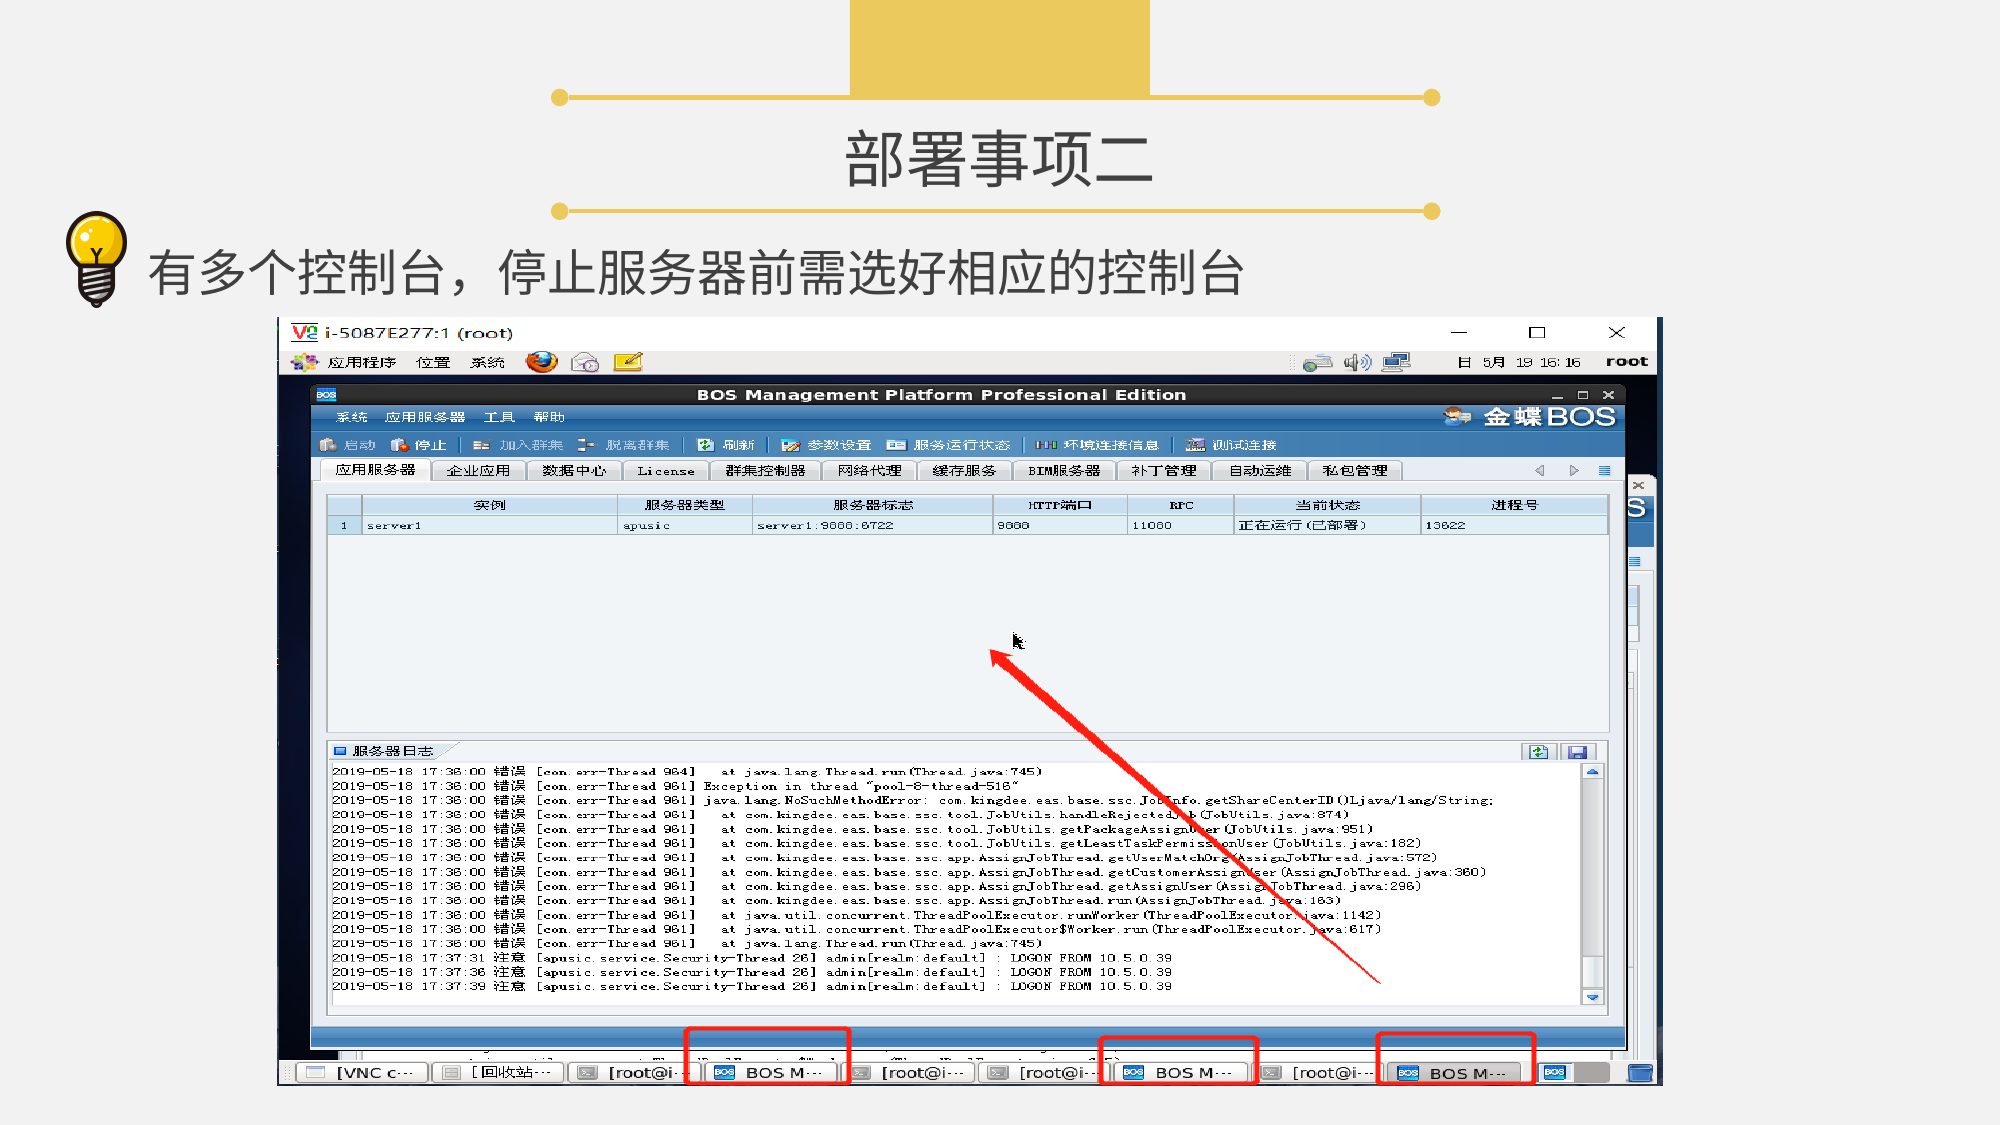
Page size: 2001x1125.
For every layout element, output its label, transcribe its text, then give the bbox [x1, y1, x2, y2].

text_box [549, 201, 570, 222]
picture [277, 317, 1663, 1086]
text_box 有多个控制台，停止服务器前需选好相应的控制台 [132, 240, 1263, 310]
text_box [1422, 201, 1442, 222]
text_box 部署事项二 [828, 113, 1172, 203]
picture [66, 211, 127, 308]
text_box [849, 0, 1151, 95]
text_box [1422, 87, 1442, 108]
text_box [549, 87, 570, 108]
